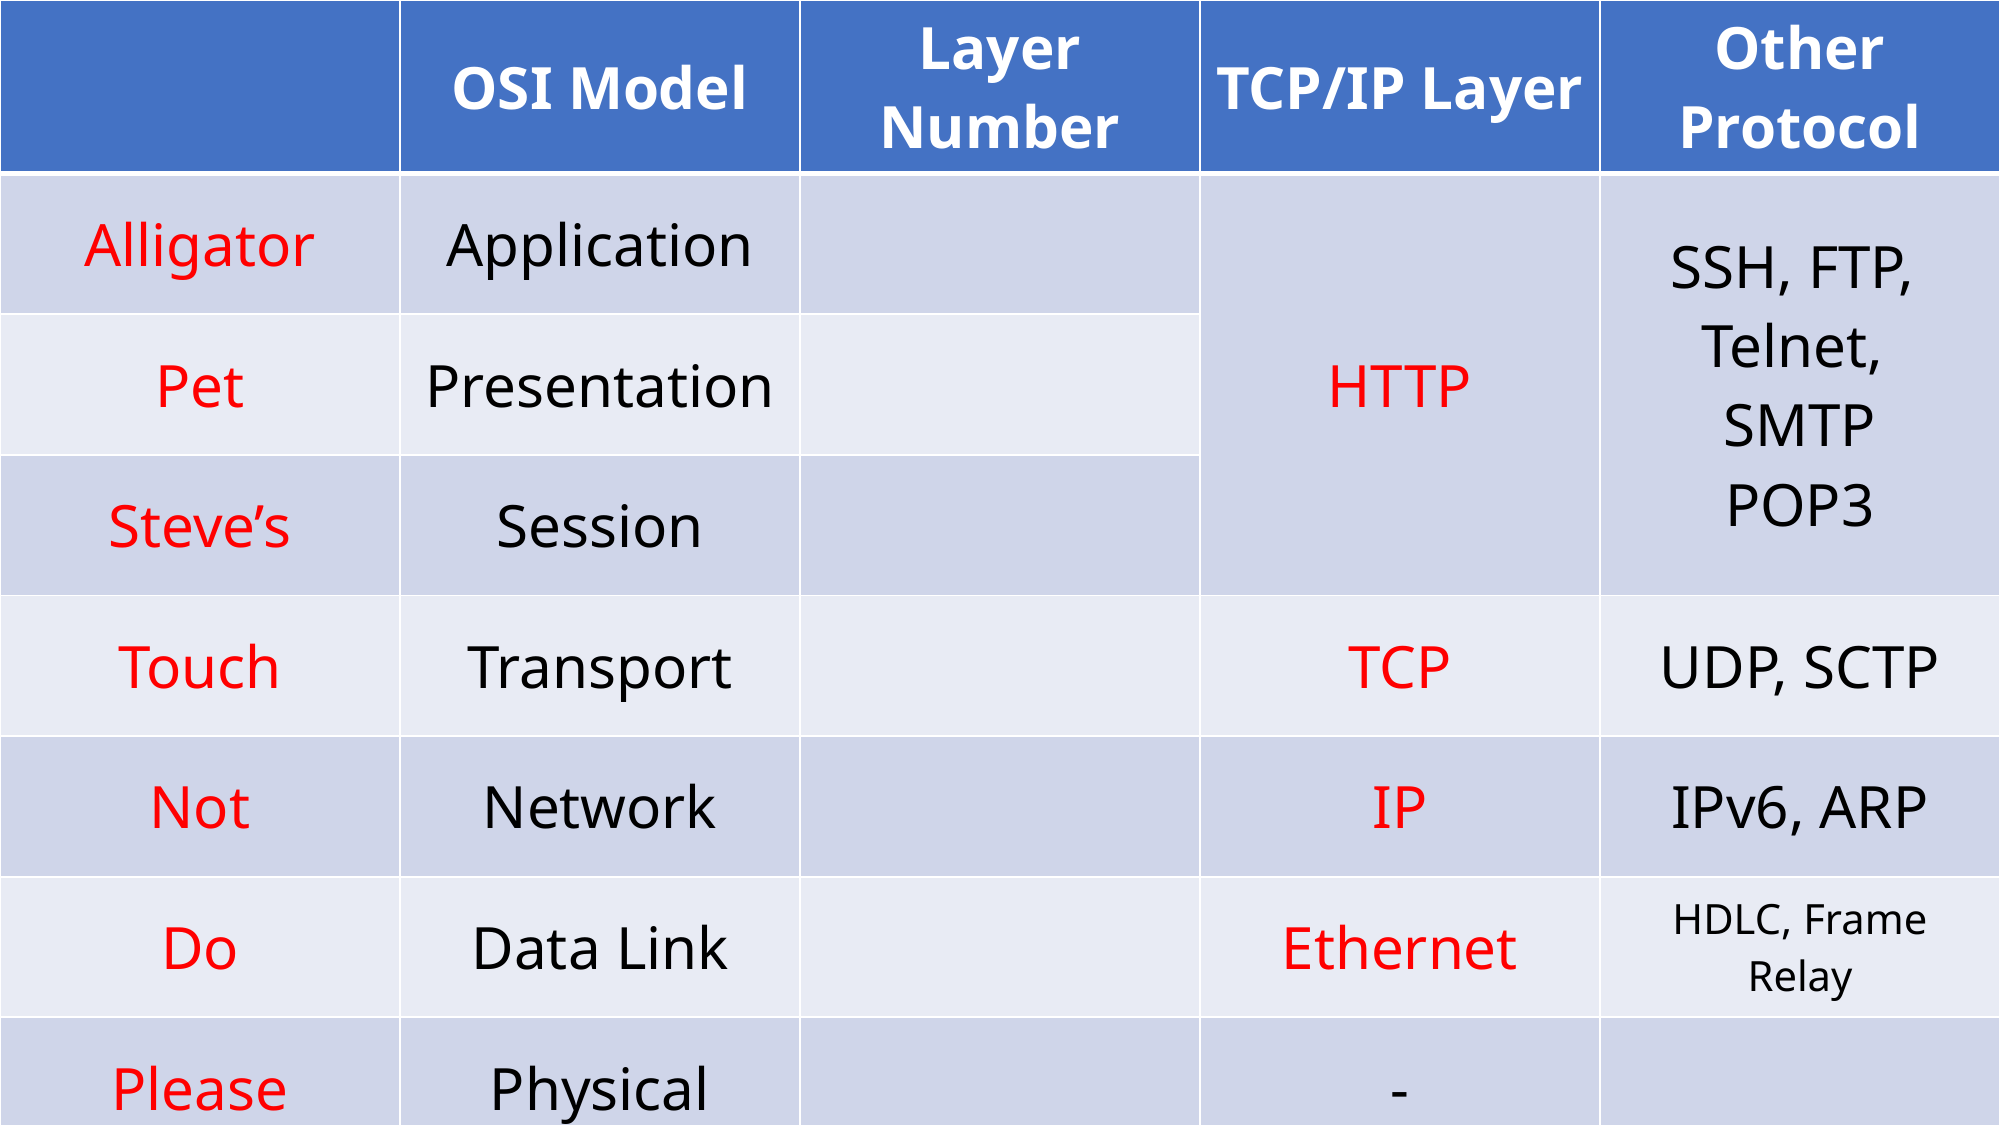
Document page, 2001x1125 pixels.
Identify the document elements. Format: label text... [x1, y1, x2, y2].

table_cell UDP, SCTP [1601, 596, 1999, 735]
table_cell Touch [1, 596, 399, 735]
table_header [1, 1, 399, 171]
table_cell [801, 315, 1199, 454]
table_cell [801, 878, 1199, 1016]
table_cell Presentation [401, 315, 799, 454]
table_cell Data Link [401, 878, 799, 1016]
table_cell Do [1, 878, 399, 1016]
table_cell HDLC, Frame Relay [1601, 878, 1999, 1016]
table_cell Network [401, 737, 799, 876]
table_cell - [1201, 1018, 1599, 1125]
table_cell [1601, 1018, 1999, 1125]
table_cell Application [401, 176, 799, 313]
table_cell Physical [401, 1018, 799, 1125]
table_cell [801, 596, 1199, 735]
table_cell Transport [401, 596, 799, 735]
table_cell IPv6, ARP [1601, 737, 1999, 876]
table_cell [801, 737, 1199, 876]
table_cell Session [401, 456, 799, 595]
table_cell [801, 176, 1199, 313]
table_cell IP [1201, 737, 1599, 876]
table_cell [801, 456, 1199, 595]
table_cell Ethernet [1201, 878, 1599, 1016]
table_header TCP/IP Layer [1201, 1, 1599, 171]
table_cell Please [1, 1018, 399, 1125]
table_cell TCP [1201, 596, 1599, 735]
table_header Layer Number [801, 1, 1199, 171]
table_cell Pet [1, 315, 399, 454]
table_cell Alligator [1, 176, 399, 313]
table_cell Steve’s [1, 456, 399, 595]
table_cell [801, 1018, 1199, 1125]
table_cell HTTP [1201, 176, 1599, 595]
table_cell SSH, FTP, Telnet, SMTP POP3 [1601, 176, 1999, 595]
table_header OSI Model [401, 1, 799, 171]
table_cell Not [1, 737, 399, 876]
table_header Other Protocol [1601, 1, 1999, 171]
